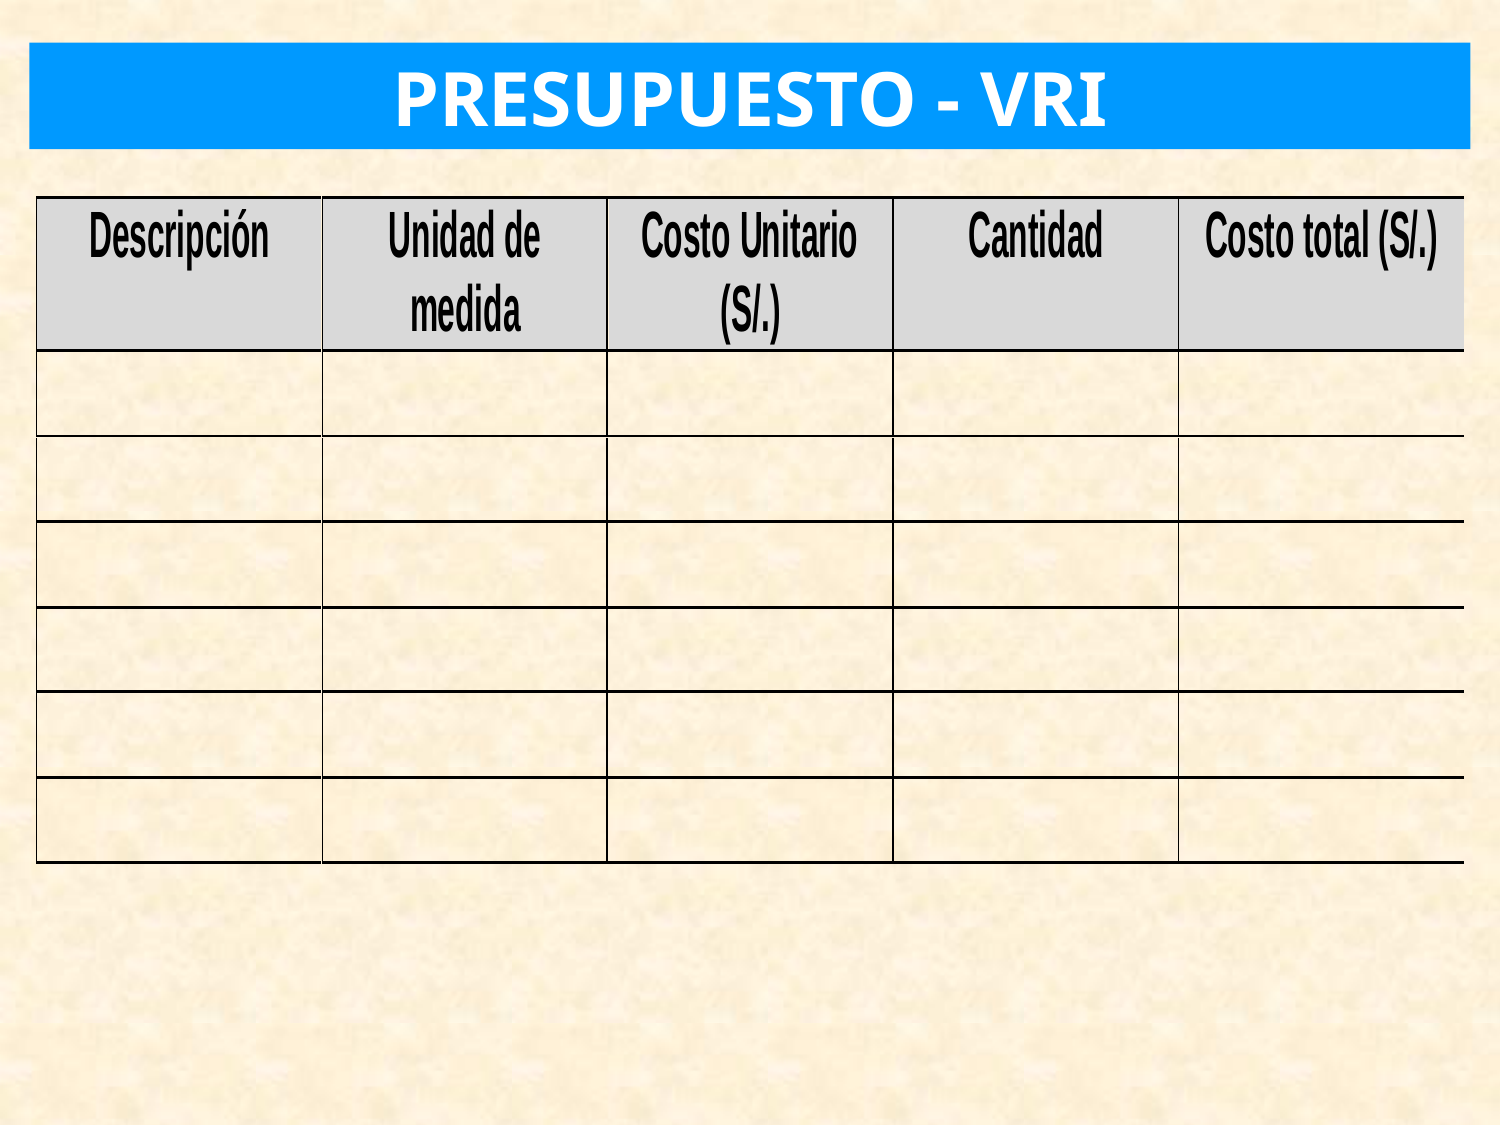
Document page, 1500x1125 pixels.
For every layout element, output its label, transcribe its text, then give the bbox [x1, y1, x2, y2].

text_box PRESUPUESTO - VRI [29, 42, 1471, 150]
picture [0, 0, 1500, 1125]
